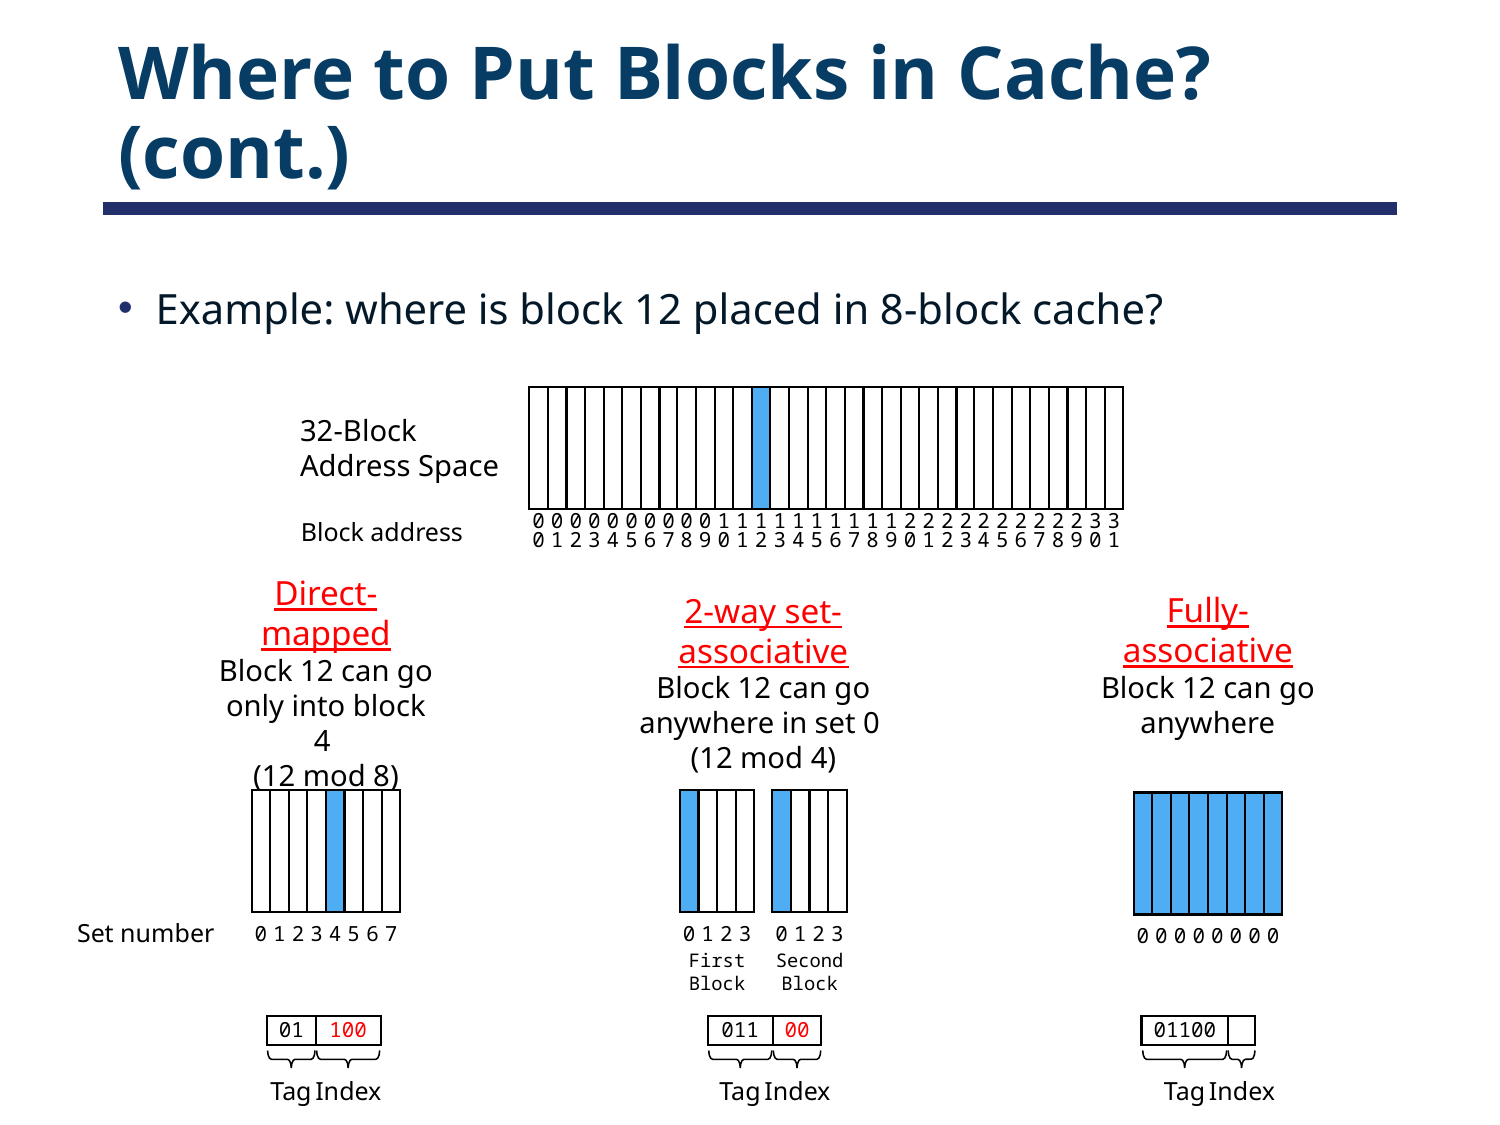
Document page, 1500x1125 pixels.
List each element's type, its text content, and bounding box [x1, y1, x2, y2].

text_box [72, 581, 452, 956]
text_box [259, 1015, 1285, 1114]
list Example: where is block 12 placed in 8-block cache? [103, 275, 1397, 1091]
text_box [298, 386, 1135, 560]
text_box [1071, 601, 1345, 956]
title Where to Put Blocks in Cache? (cont.) [103, 34, 1397, 197]
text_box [598, 601, 929, 1003]
